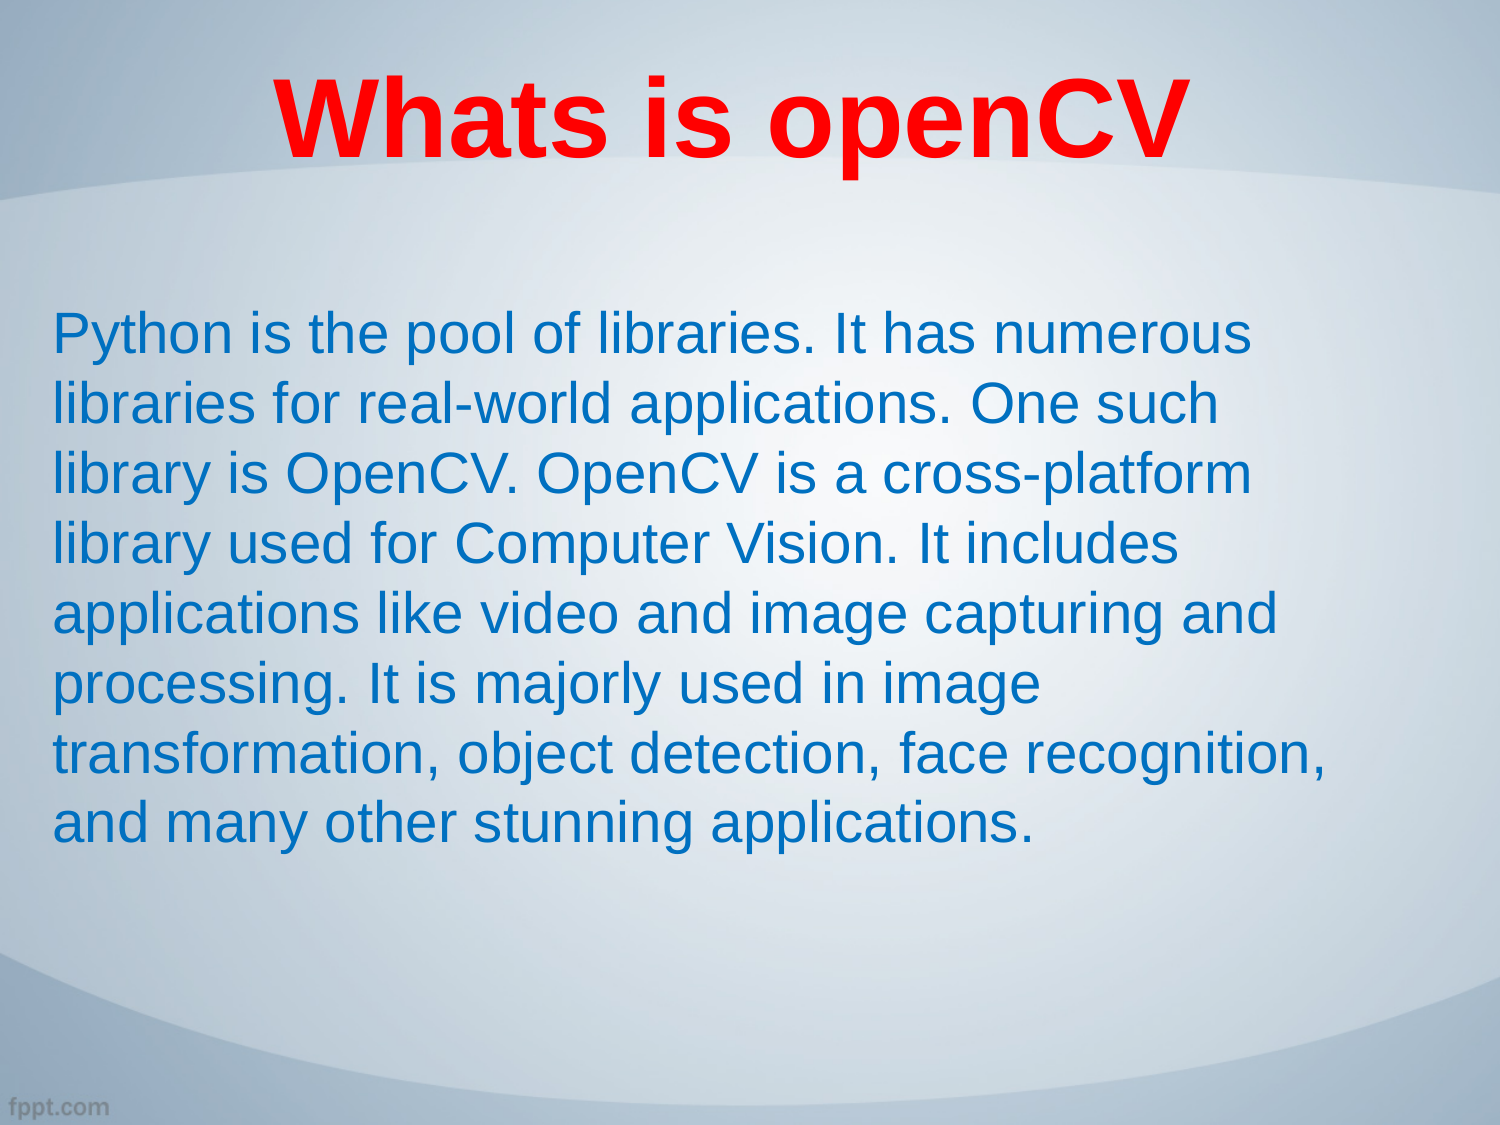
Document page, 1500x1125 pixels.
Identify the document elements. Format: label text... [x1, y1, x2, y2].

text_box Whats is openCV [258, 37, 1208, 188]
picture [0, 0, 1500, 1125]
text_box Python is the pool of libraries. It has numerous libraries for real-world applications. One such library is OpenCV. OpenCV is a cross-platform library used for Computer Vision. It includes applications like video and image capturing and processing. It is majorly used in image transformation, object detection, face recognition, and many other stunning applications. [37, 287, 1388, 862]
